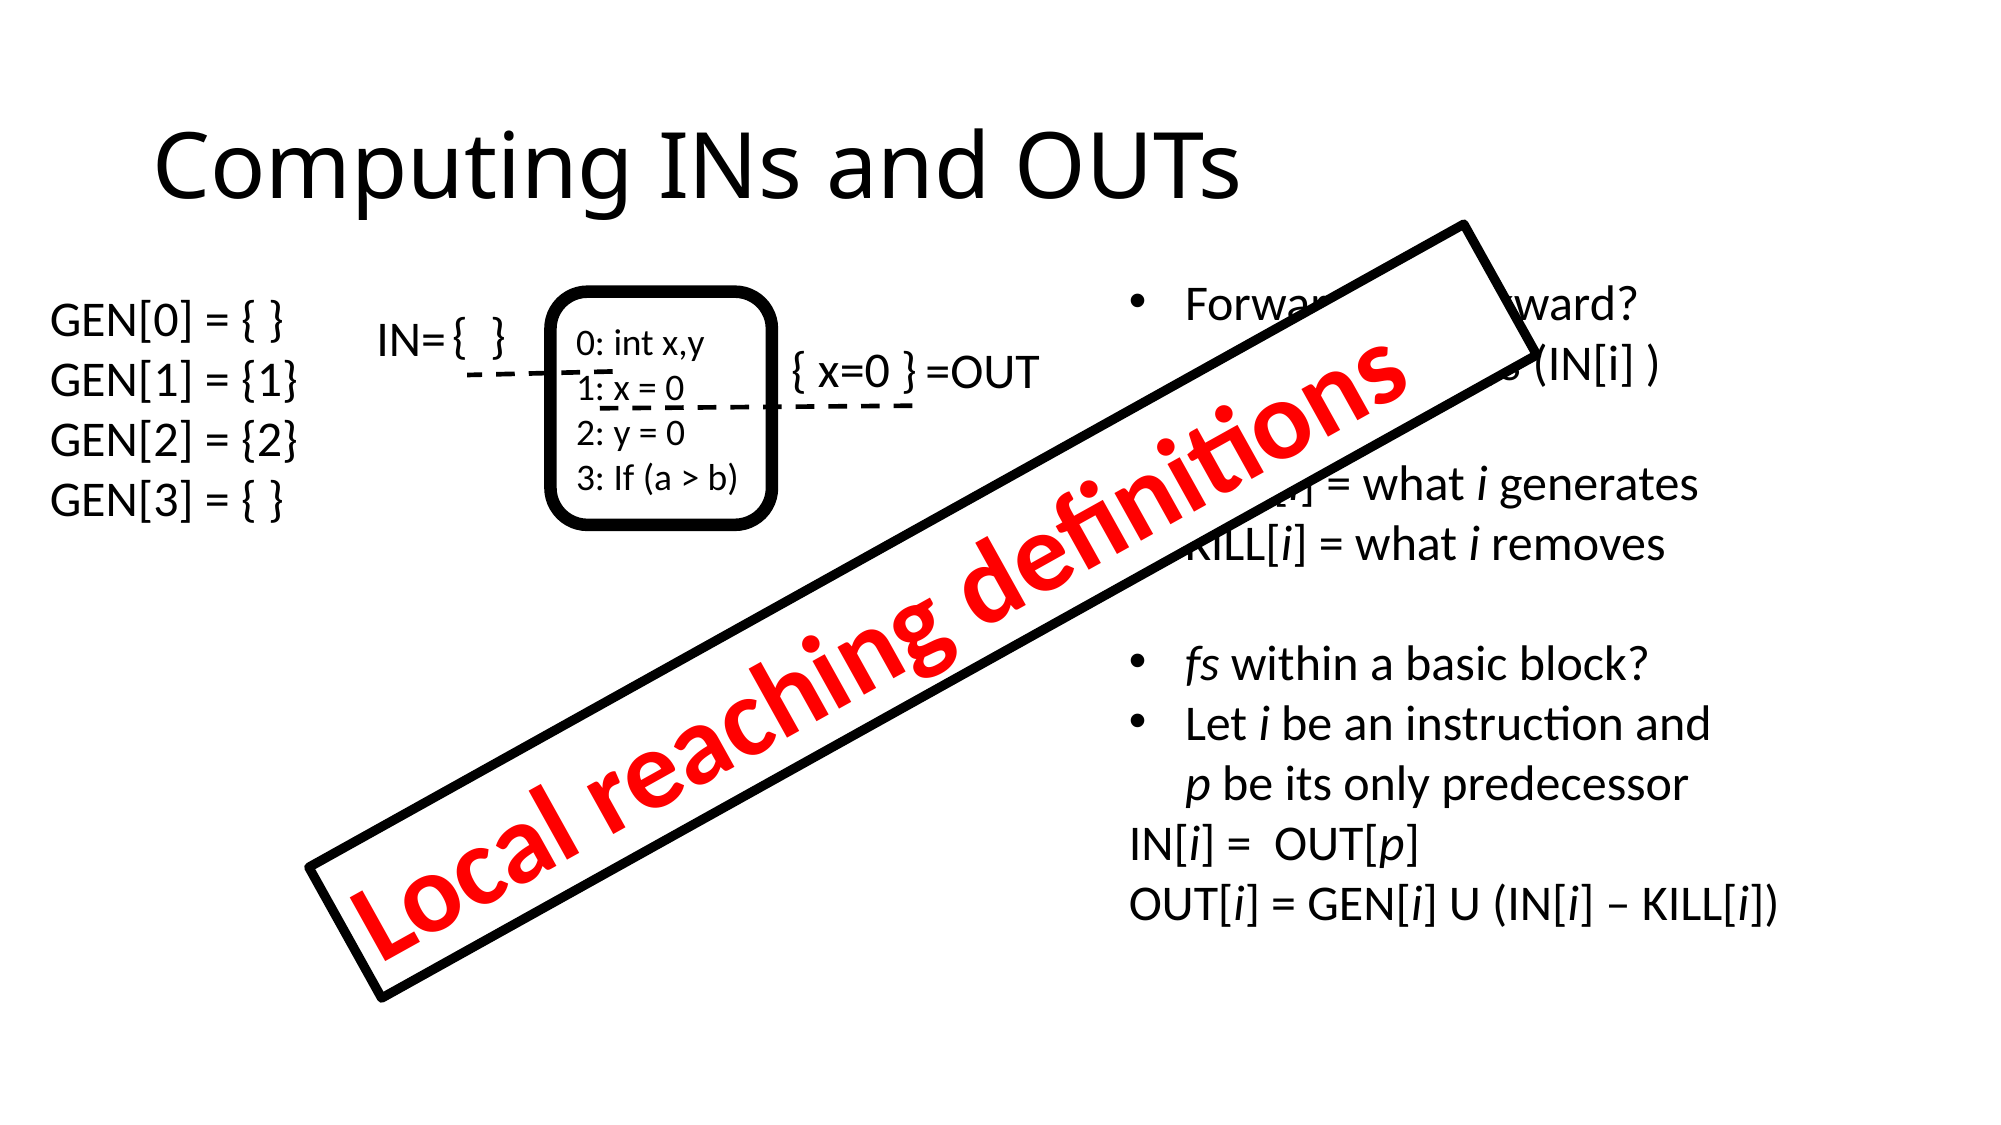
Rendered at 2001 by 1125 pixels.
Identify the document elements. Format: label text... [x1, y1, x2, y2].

text_box =OUT [910, 330, 1055, 406]
text_box GEN[0] = { } GEN[1] = {1} GEN[2] = {2} GEN[3] = { } [35, 279, 364, 535]
text_box Forward or backward? OUT[i] = fs (IN[i] ) GEN[i] = what i generates KILL[i] = what i removes fs within a basic block? Let i be an instruction and p be its only predecessor IN[i] = OUT[p] OUT[i] = GEN[i] U (IN[i] – KILL[i]) [1114, 263, 1856, 938]
text_box IN= [364, 299, 462, 374]
text_box { x=0 } [776, 329, 933, 405]
text_box { } [437, 295, 522, 371]
text_box Local reaching definitions [308, 224, 1537, 999]
title Computing INs and OUTs [137, 59, 1863, 278]
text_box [599, 405, 924, 409]
text_box 0: int x,y 1: x = 0 2: y = 0 3: If (a > b) [549, 290, 774, 526]
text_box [467, 371, 613, 375]
